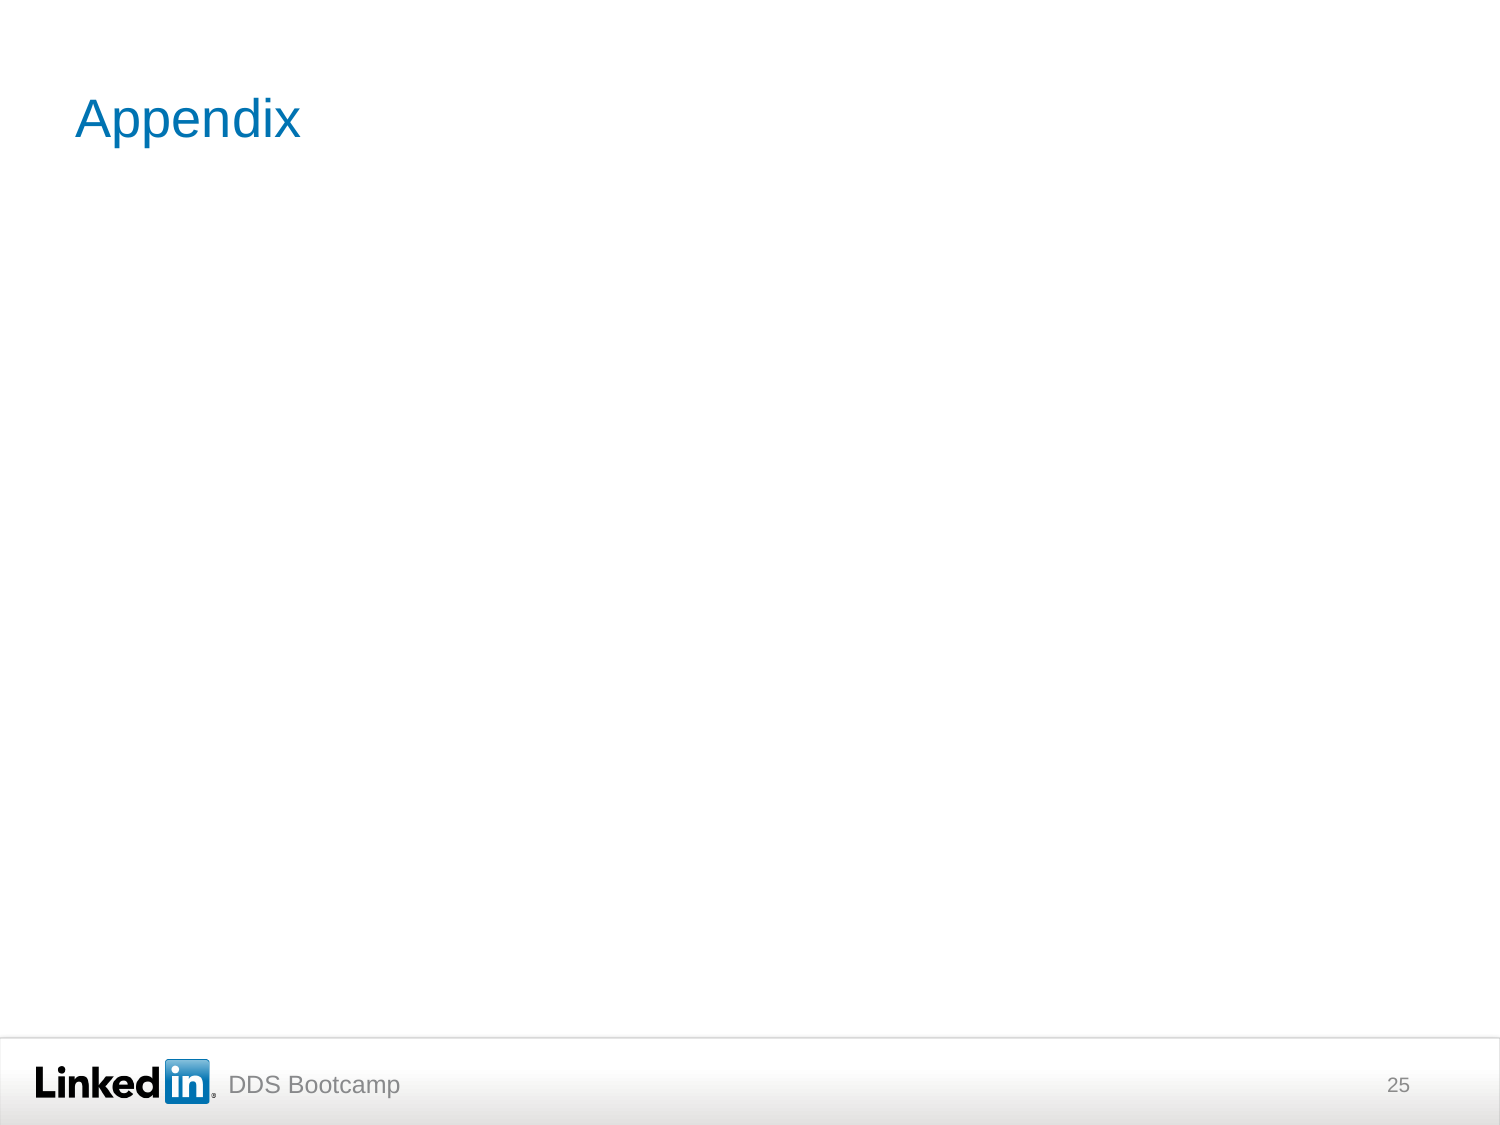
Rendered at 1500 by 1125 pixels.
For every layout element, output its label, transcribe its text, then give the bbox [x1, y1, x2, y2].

slide_number 25 [1074, 1053, 1425, 1114]
title Appendix [75, 33, 1425, 199]
picture [36, 1059, 216, 1104]
